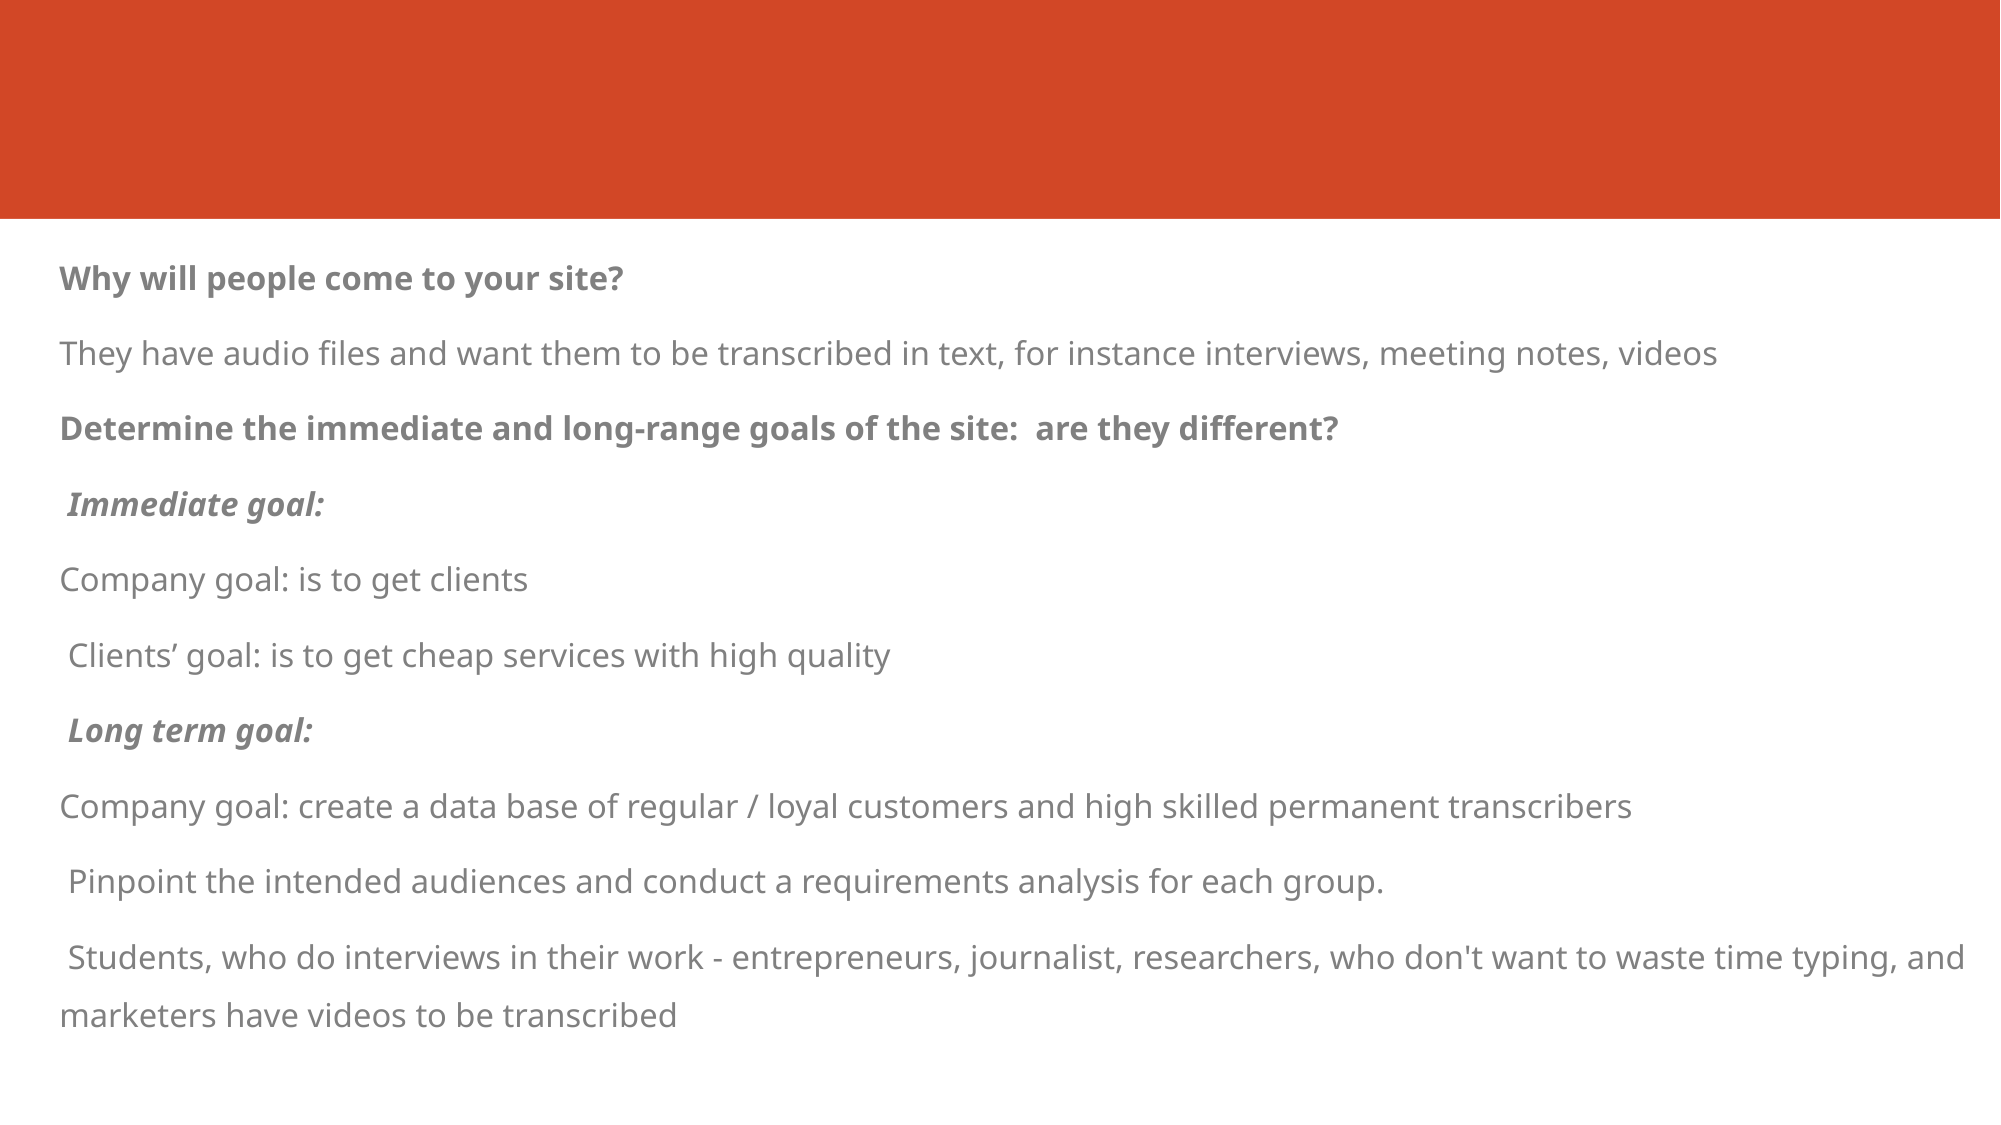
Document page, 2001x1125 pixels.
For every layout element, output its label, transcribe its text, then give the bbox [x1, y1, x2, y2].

list Why will people come to your site? They have audio files and want them to be transcribed in text, for instance interviews, meeting notes, videos Determine the immediate and long-range goals of the site: are they different? Immediate goal: Company goal: is to get clients Clients’ goal: is to get cheap services with high quality Long term goal: Company goal: create a data base of regular / loyal customers and high skilled permanent transcribers Pinpoint the intended audiences and conduct a requirements analysis for each group. Students, who do interviews in their work - entrepreneurs, journalist, researchers, who don't want to waste time typing, and marketers have videos to be transcribed [44, 230, 1984, 1086]
